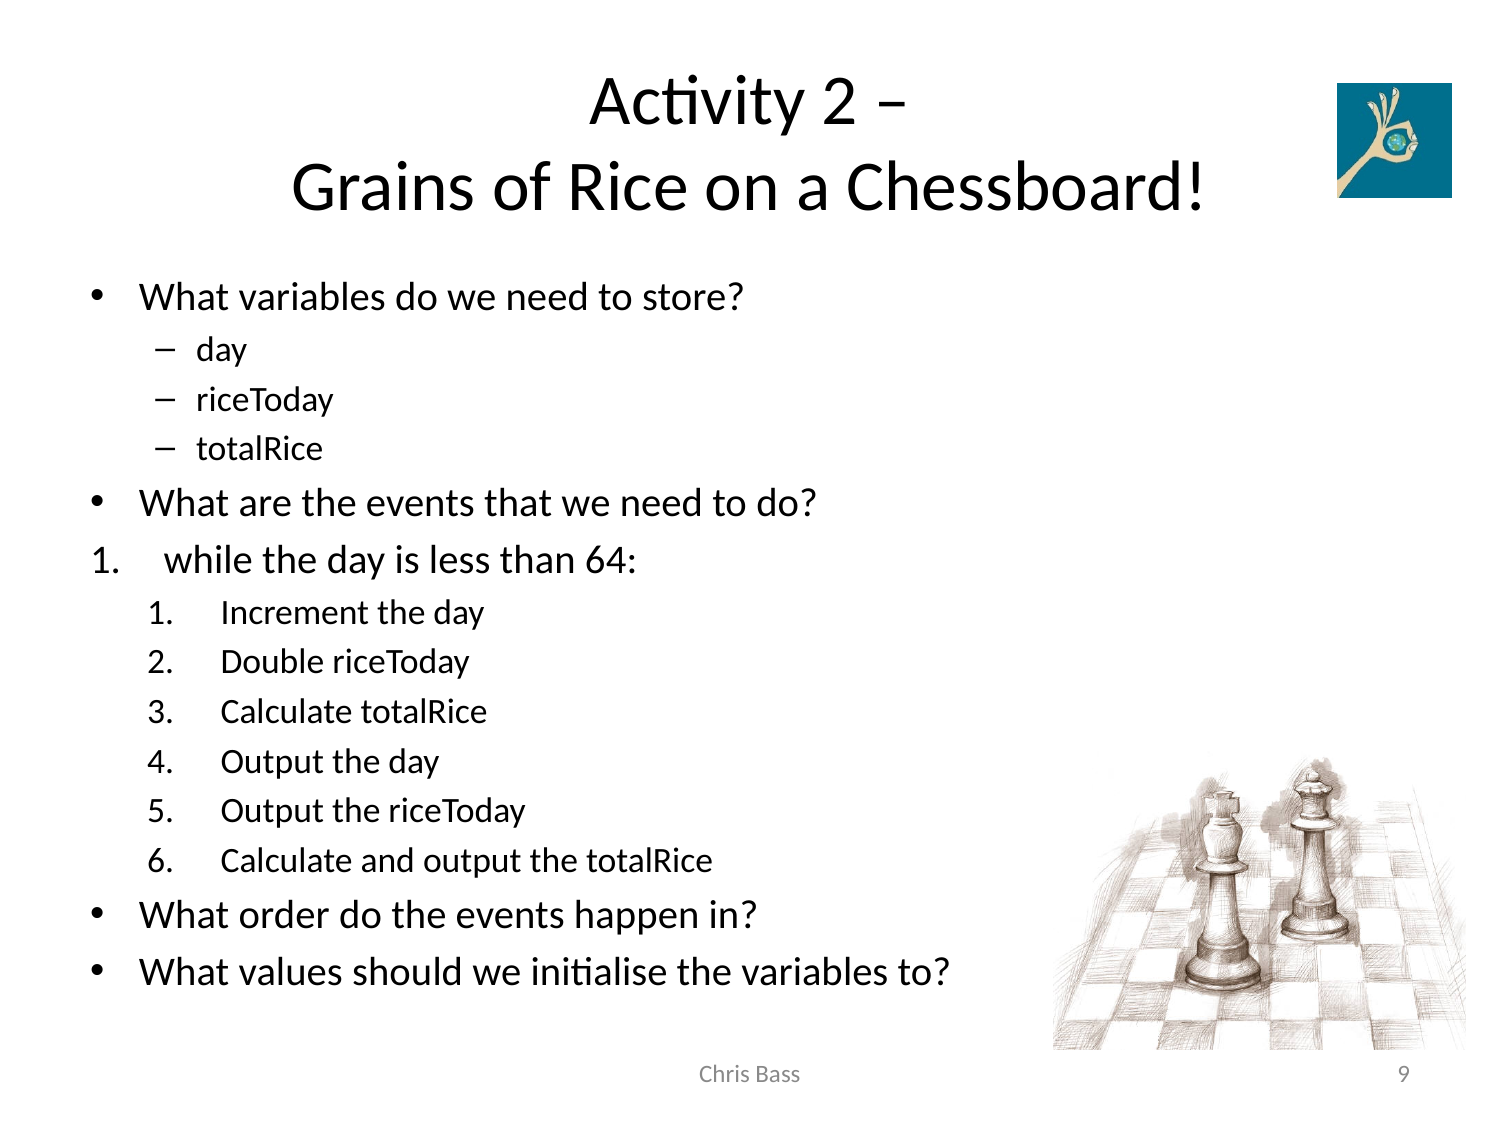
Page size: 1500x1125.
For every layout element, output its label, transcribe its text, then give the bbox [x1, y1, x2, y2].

footer Chris Bass [512, 1042, 988, 1103]
slide_number 9 [1074, 1059, 1425, 1103]
picture [1336, 88, 1418, 199]
list What variables do we need to store? day riceToday totalRice What are the events that we need to do? while the day is less than 64: Increment the day Double riceToday Calculate totalRice Output the day Output the riceToday Calculate and output the totalRice What order do the events happen in? What values should we initialise the variables to? [75, 262, 1425, 1005]
picture [1053, 729, 1467, 1051]
title Activity 2 – Grains of Rice on a Chessboard! [75, 45, 1425, 233]
